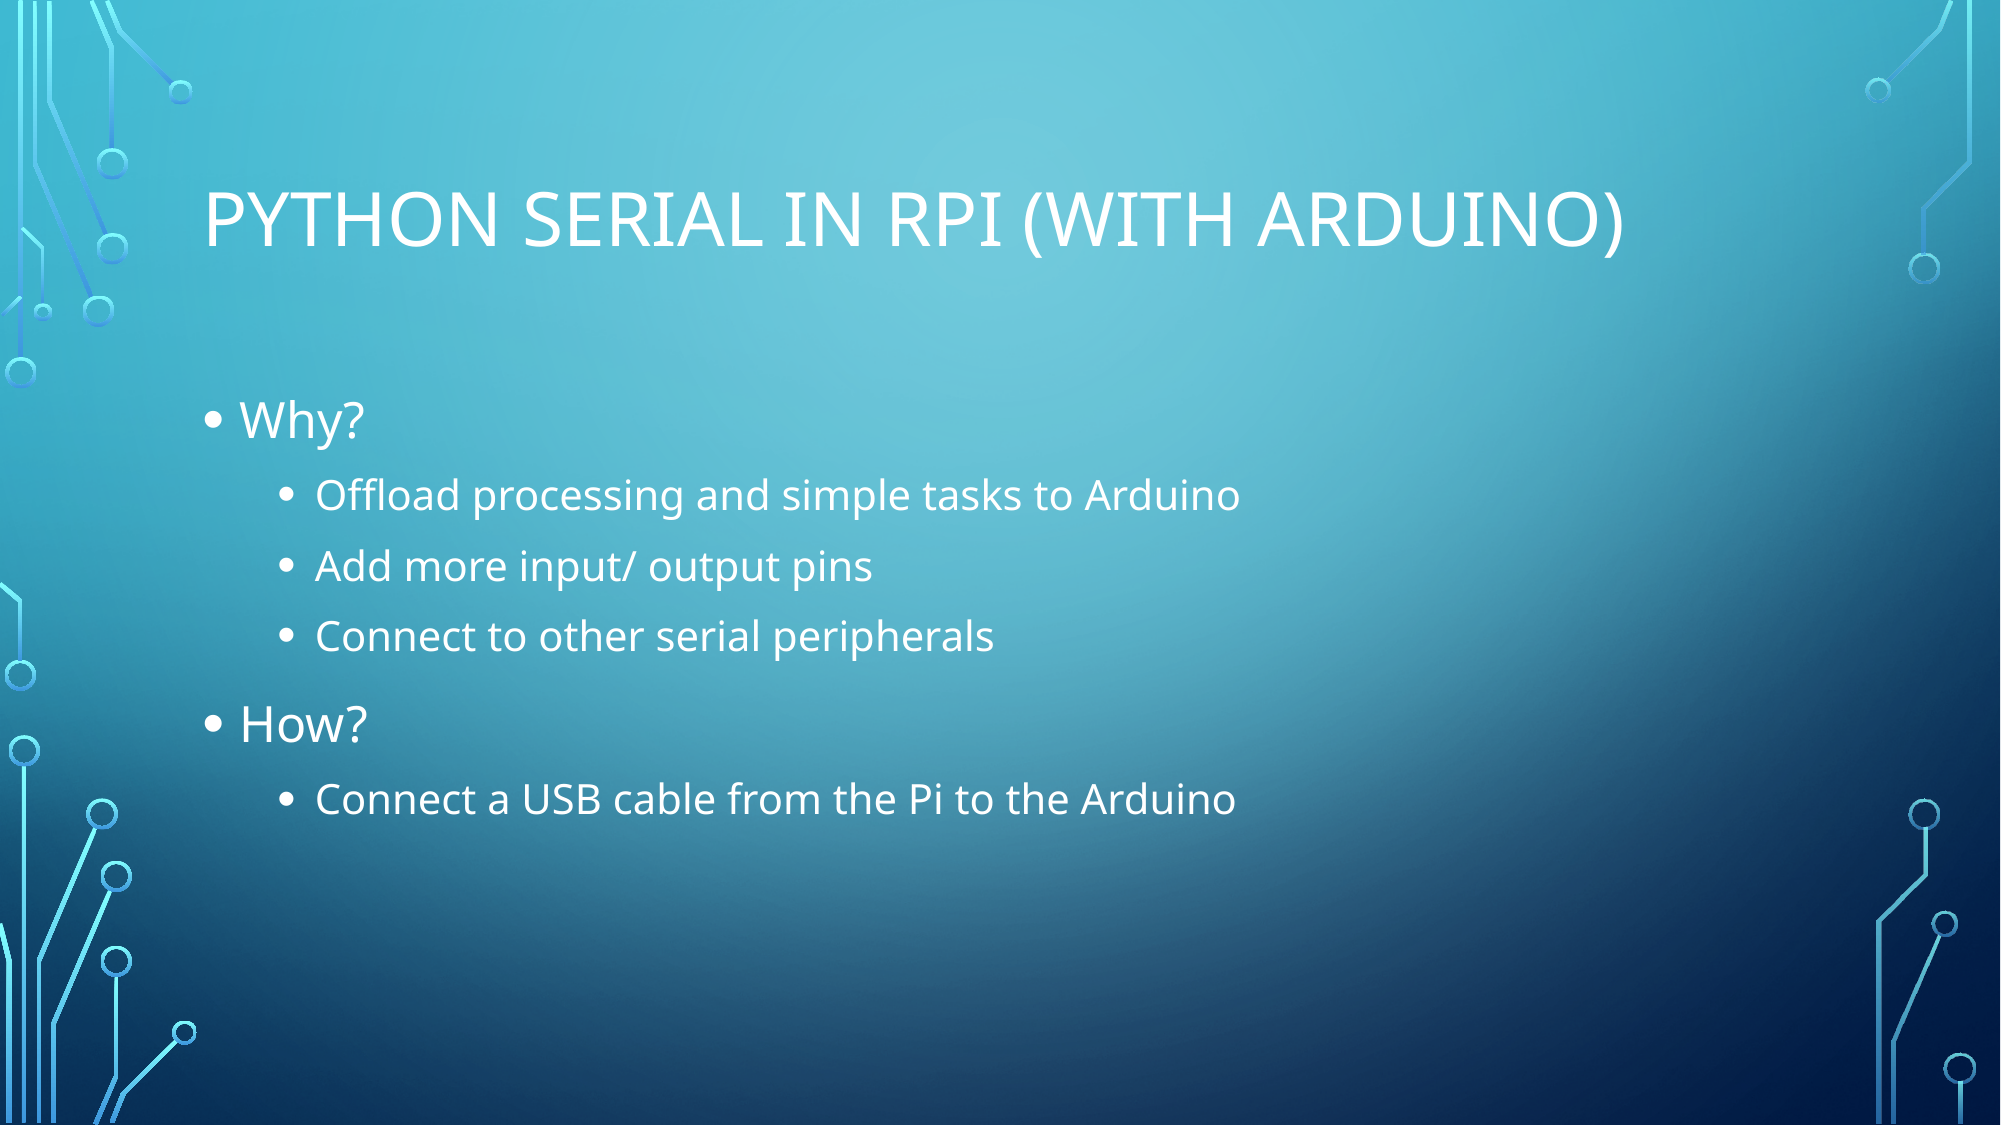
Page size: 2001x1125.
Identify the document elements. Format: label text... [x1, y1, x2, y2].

list Why? Offload processing and simple tasks to Arduino Add more input/ output pins Connect to other serial peripherals How? Connect a USB cable from the Pi to the Arduino [187, 369, 1813, 950]
title Python Serial in RPI (With Arduino) [187, 101, 1813, 344]
